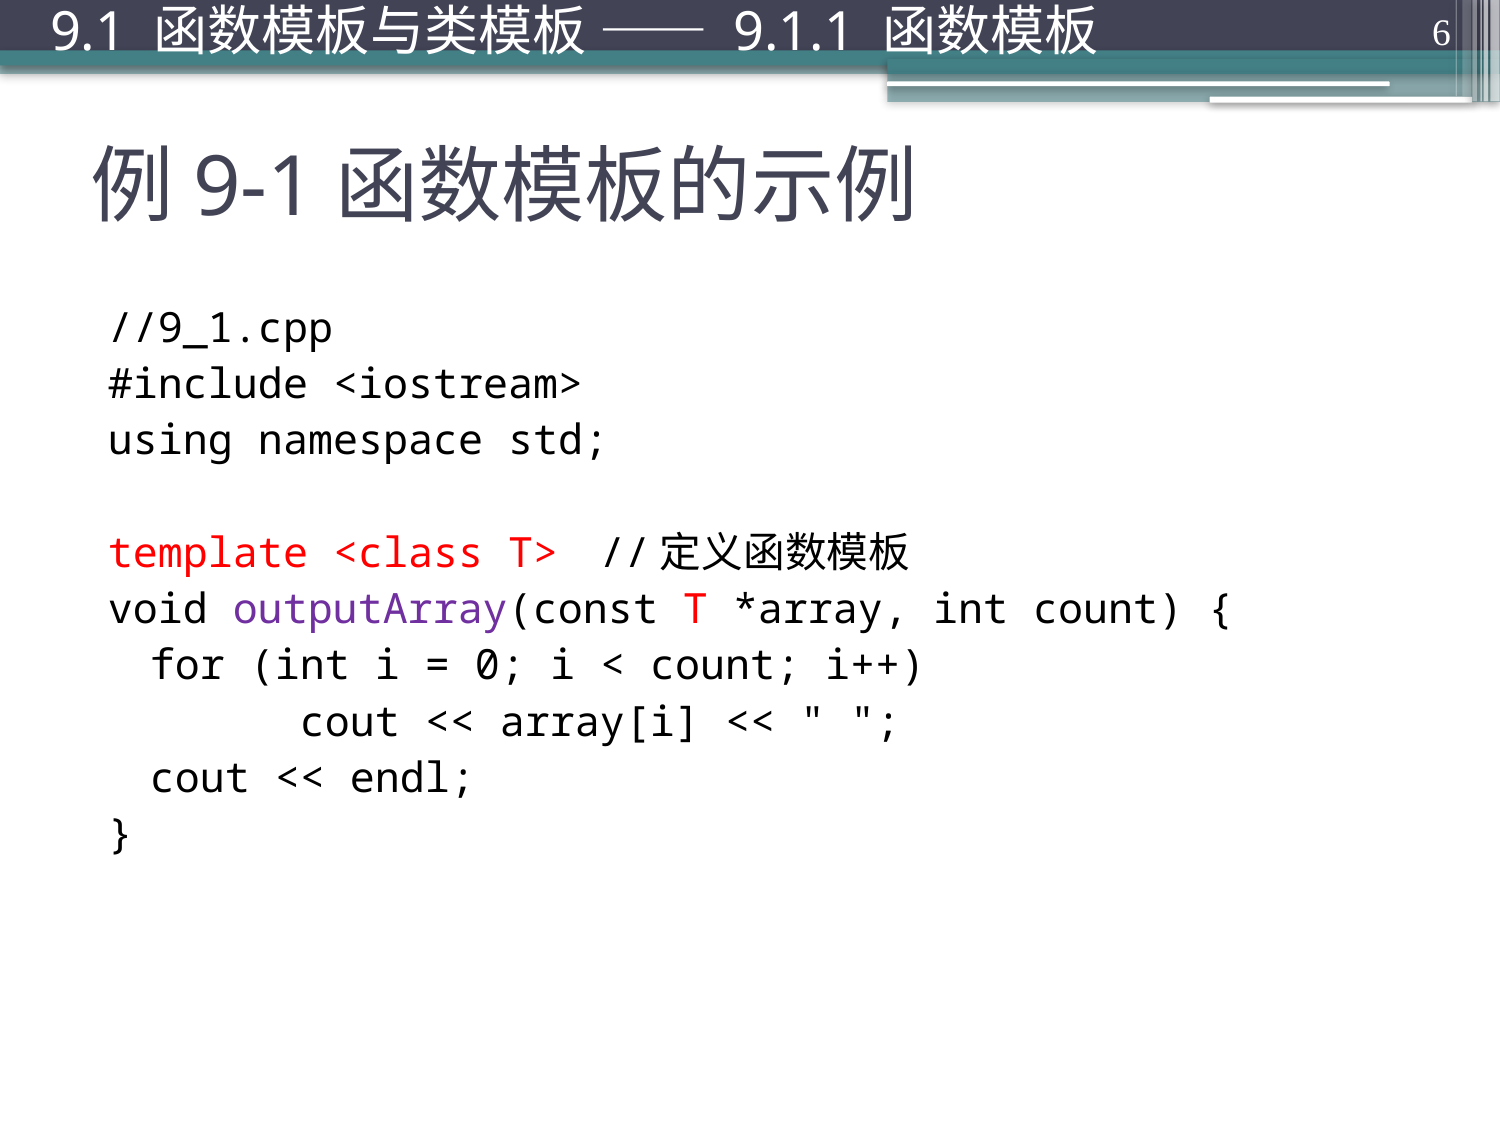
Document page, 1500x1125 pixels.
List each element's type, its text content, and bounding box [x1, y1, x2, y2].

title 例9-1函数模板的示例 [75, 94, 1425, 270]
slide_number 6 [1400, 0, 1466, 61]
list //9_1.cpp #include <iostream> using namespace std; template <class T> //定义函数模板 void outputArray(const T *array, int count) { for (int i = 0; i < count; i++) cout << array[i] << " "; cout << endl; } [75, 292, 1425, 1079]
text_box 9.1 函数模板与类模板 —— 9.1.1 函数模板 [35, 0, 1400, 71]
